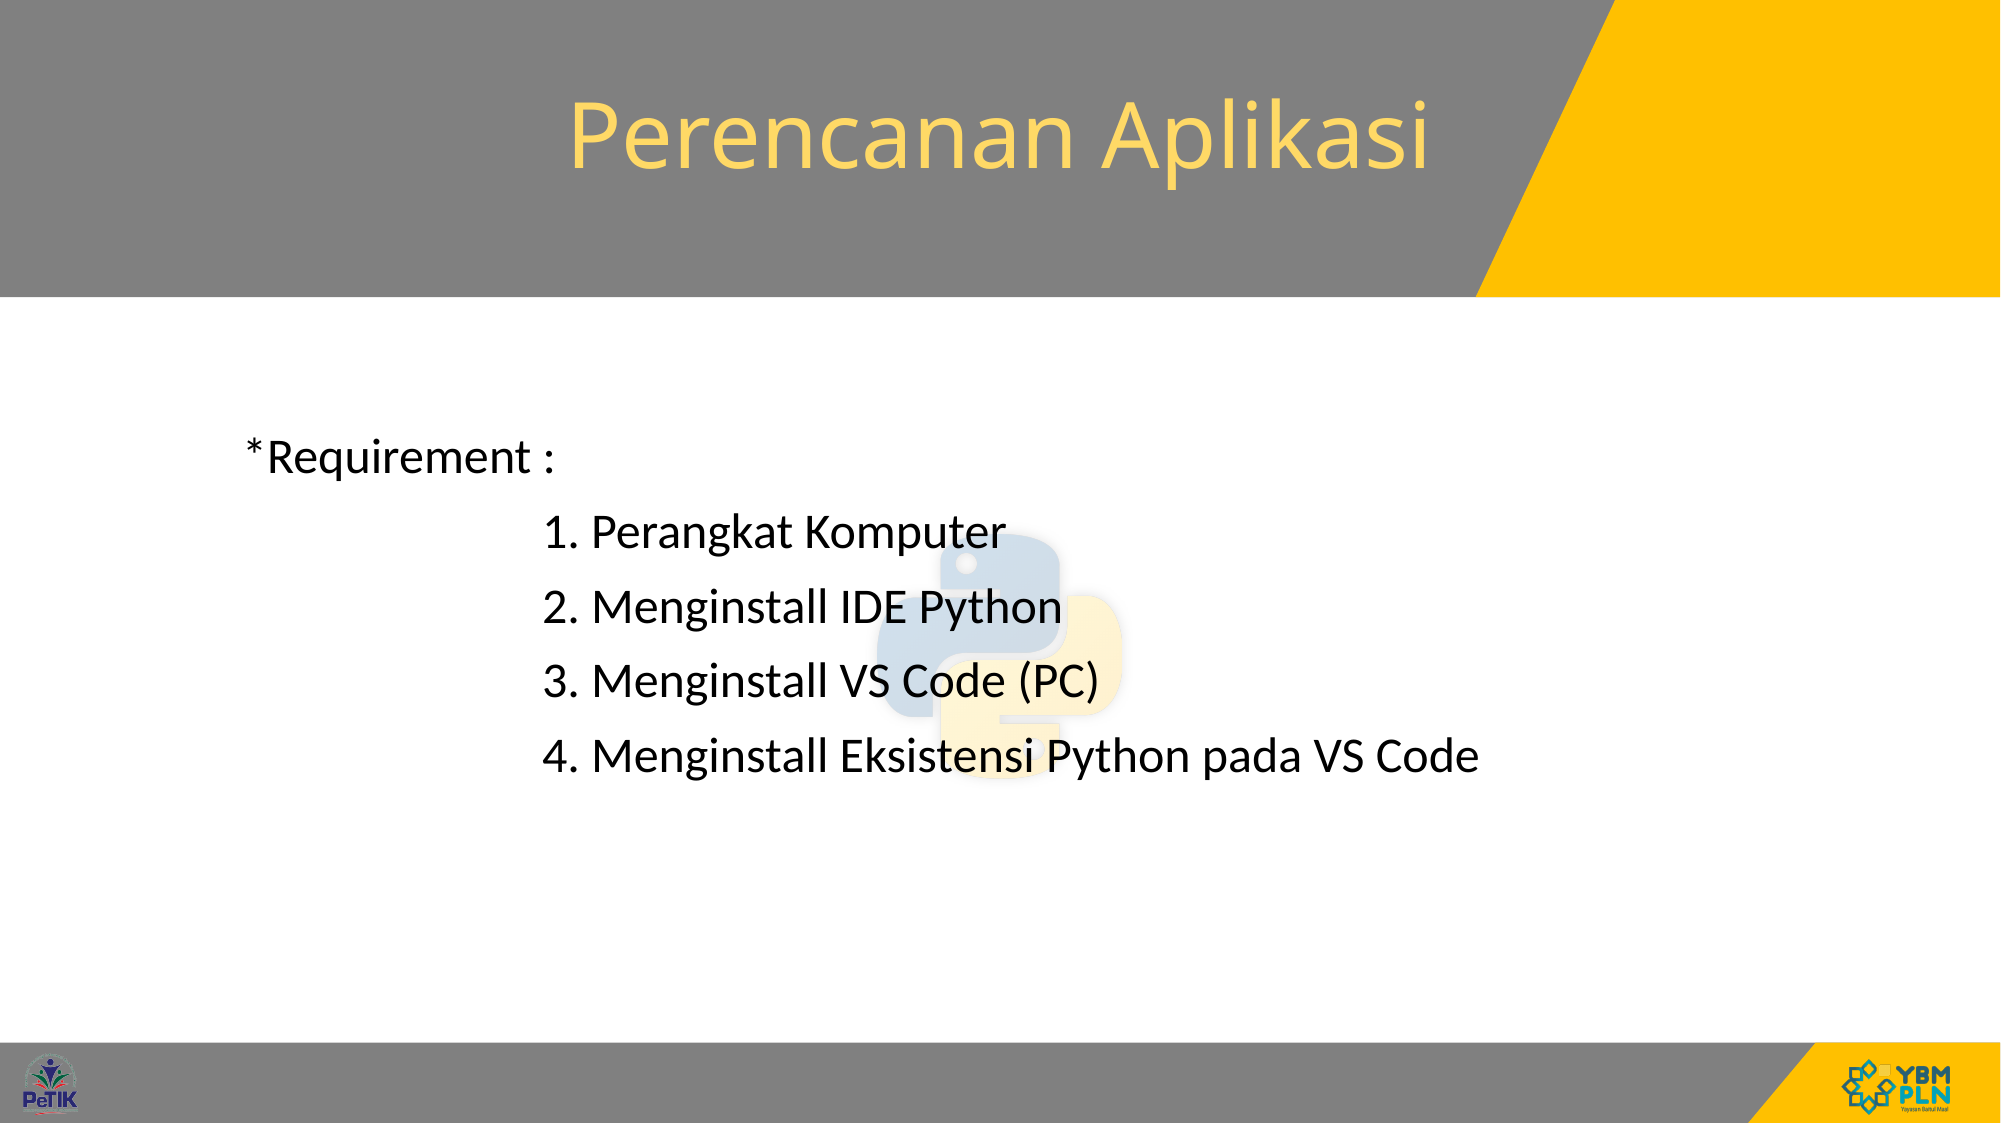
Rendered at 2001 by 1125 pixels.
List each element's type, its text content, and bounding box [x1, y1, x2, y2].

picture [1841, 1059, 1950, 1115]
picture [23, 1053, 78, 1115]
title Perencanan Aplikasi [137, 59, 1863, 278]
list *Requirement : 1. Perangkat Komputer 2. Menginstall IDE Python 3. Menginstall VS Code (PC) 4. Menginstall Eksistensi Python pada VS Code [227, 277, 1829, 1014]
